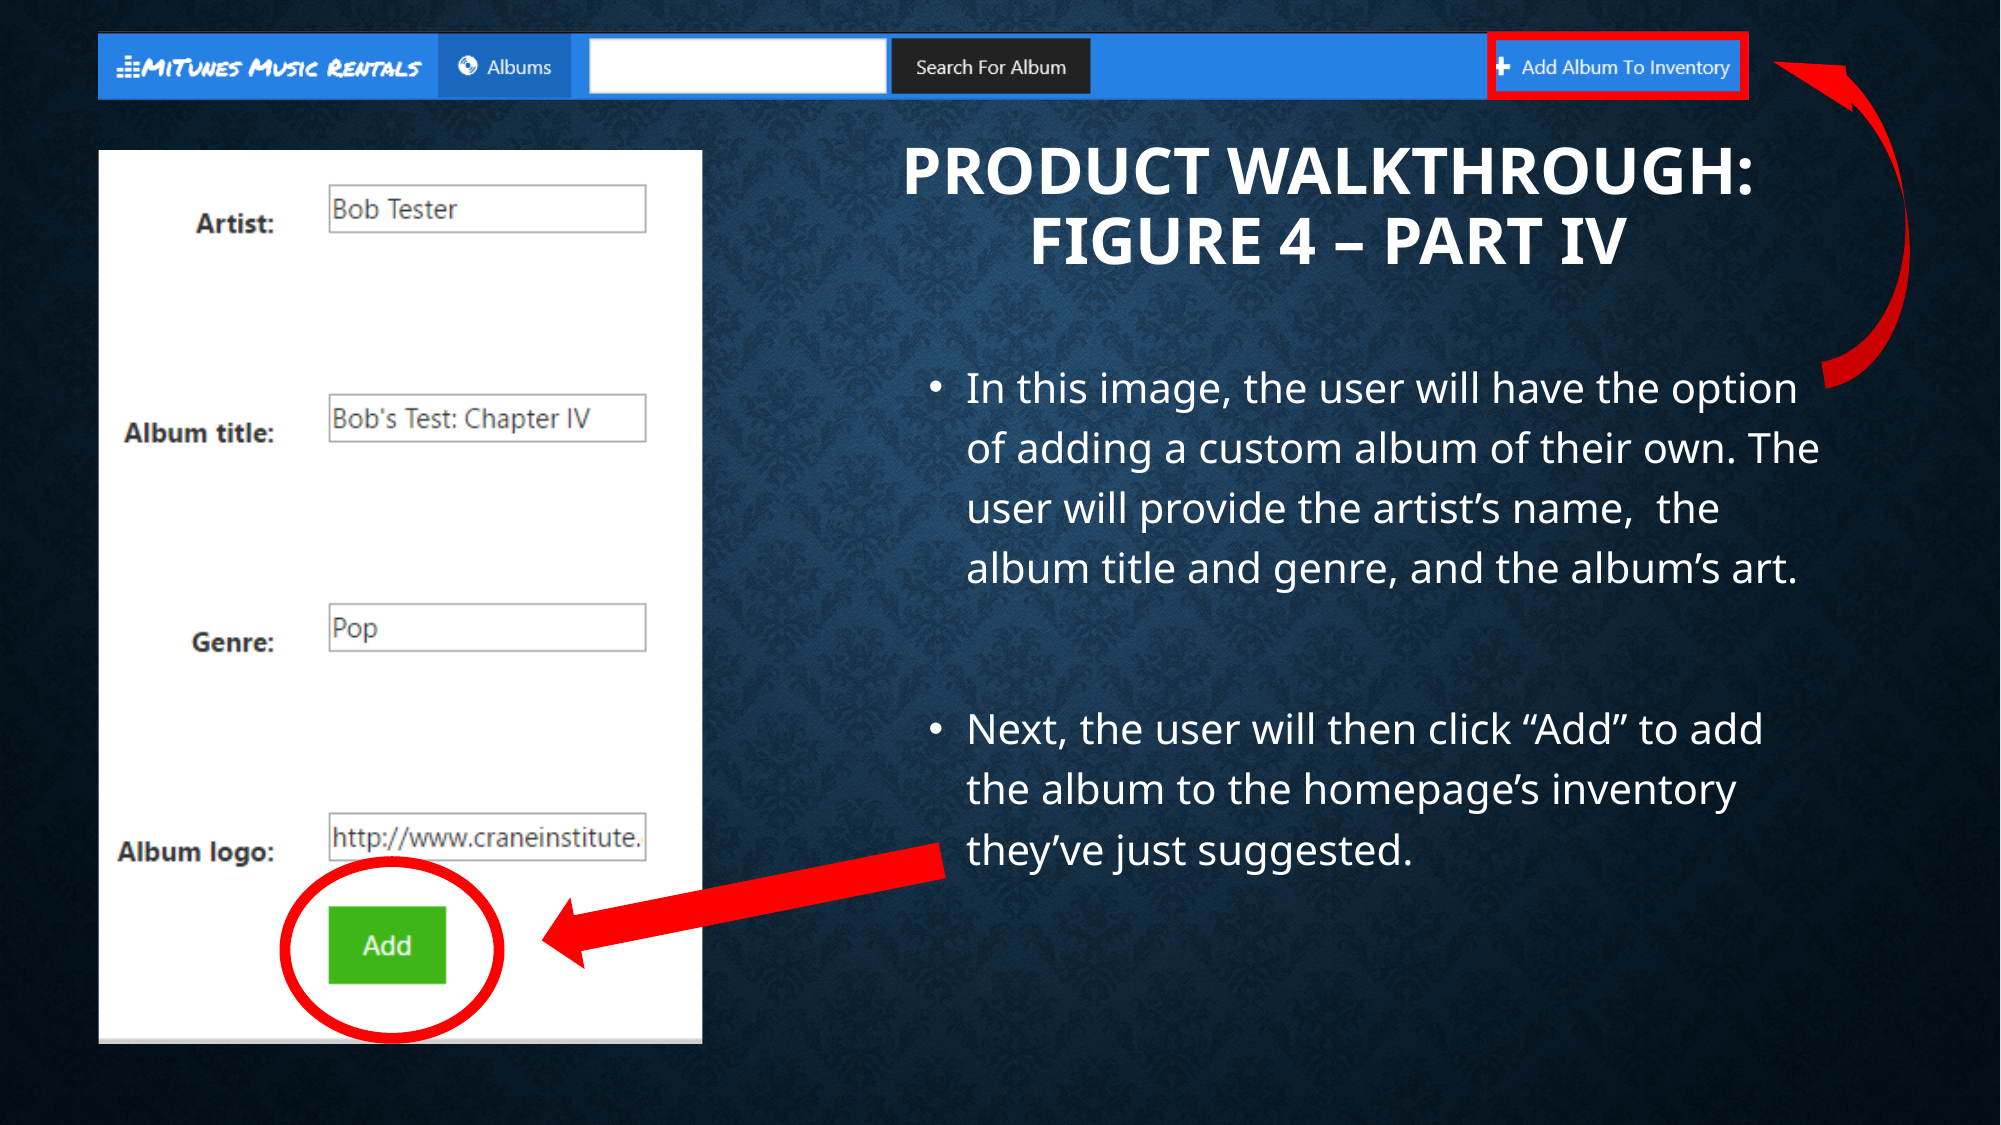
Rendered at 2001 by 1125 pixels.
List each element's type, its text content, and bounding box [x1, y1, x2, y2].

title Product Walkthrough: Figure 4 – part IV [808, 99, 1849, 318]
picture [98, 149, 703, 1044]
list In this image, the user will have the option of adding a custom album of their own. The user will provide the artist’s name, the album title and genre, and the album’s art. Next, the user will then click “Add” to add the album to the homepage’s inventory they’ve just suggested. [913, 343, 1849, 950]
text_box [708, 840, 948, 928]
picture [98, 31, 1750, 101]
text_box [1771, 59, 1912, 391]
